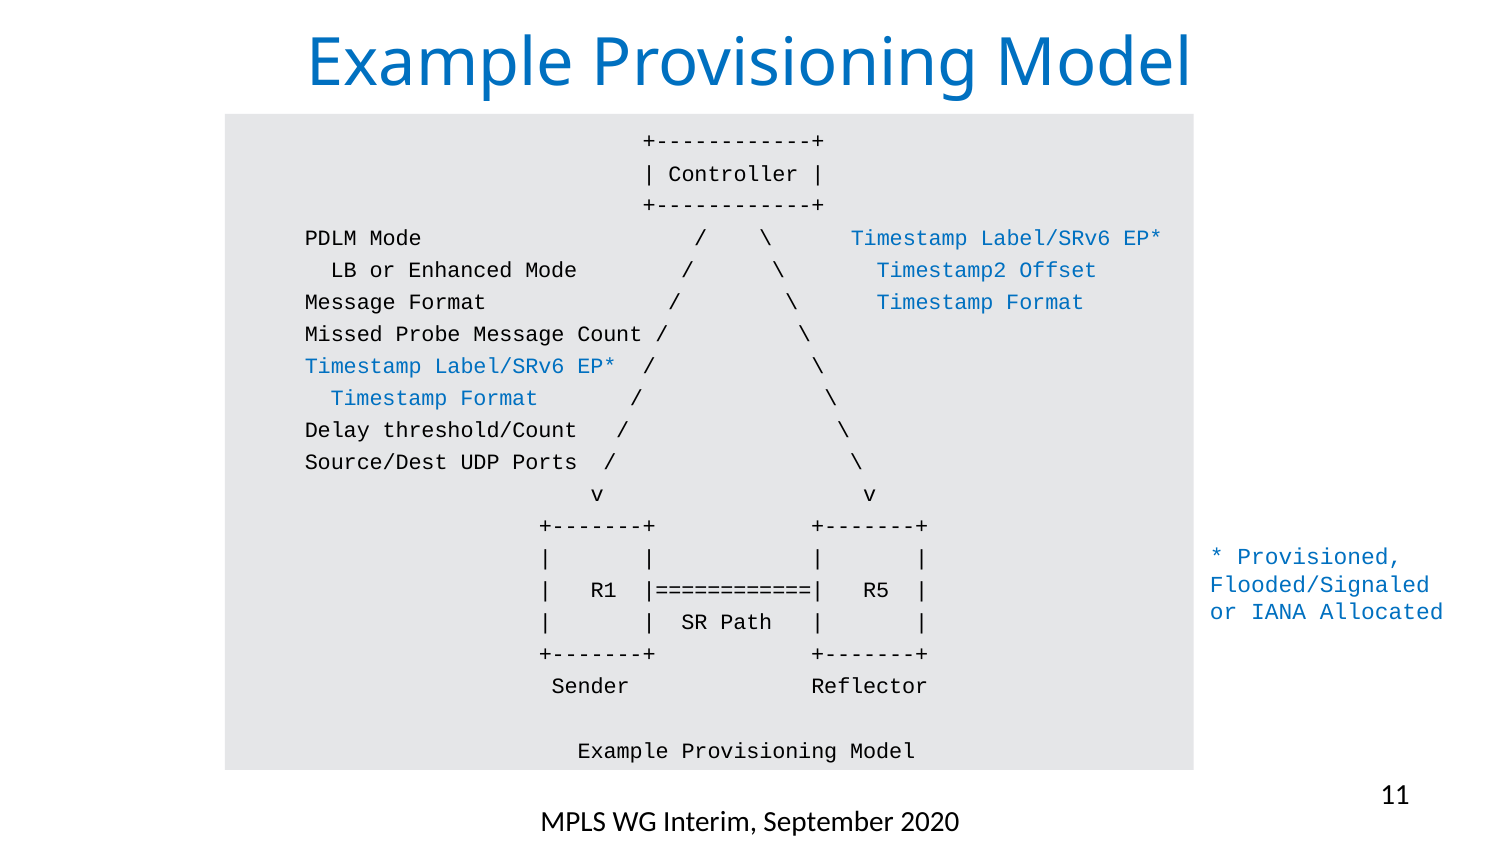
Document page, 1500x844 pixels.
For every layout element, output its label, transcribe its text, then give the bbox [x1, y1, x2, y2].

text_box +------------+ | Controller | +------------+ PDLM Mode / \ Timestamp Label/SRv6 EP* LB or Enhanced Mode / \ Timestamp2 Offset Message Format / \ Timestamp Format Missed Probe Message Count / \ Timestamp Label/SRv6 EP* / \ Timestamp Format / \ Delay threshold/Count / \ Source/Dest UDP Ports / \ v v +-------+ +-------+ | | | | | R1 |============| R5 | | | SR Path | | +-------+ +-------+ Sender Reflector Example Provisioning Model [224, 113, 1194, 770]
text_box * Provisioned, Flooded/Signaled or IANA Allocated [1195, 534, 1463, 632]
slide_number 11 [1074, 768, 1426, 828]
title Example Provisioning Model [74, 0, 1426, 121]
footer MPLS WG Interim, September 2020 [512, 794, 988, 844]
